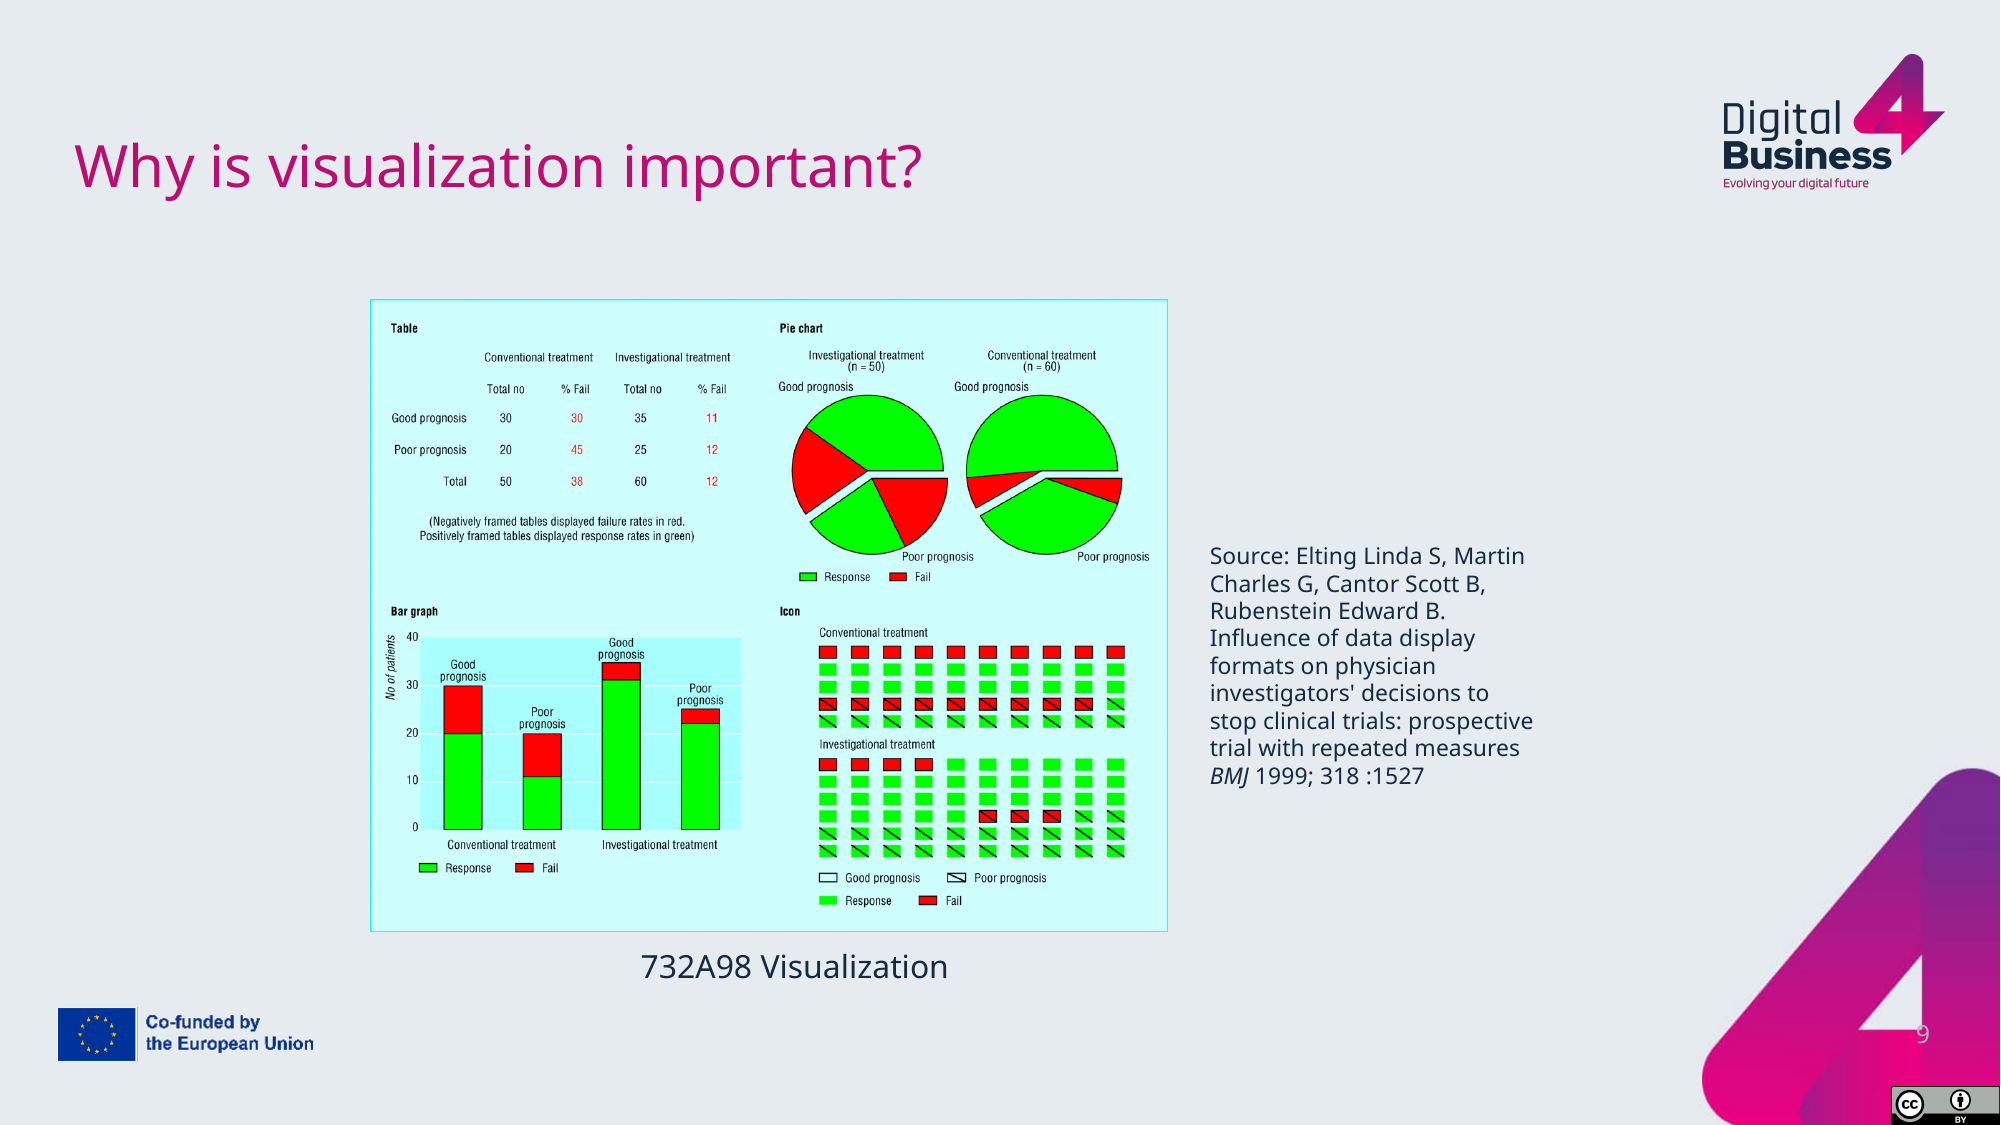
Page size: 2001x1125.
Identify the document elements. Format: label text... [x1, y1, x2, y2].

text_box Source: Elting Linda S, Martin Charles G, Cantor Scott B, Rubenstein Edward B. Influence of data display formats on physician investigators' decisions to stop clinical trials: prospective trial with repeated measures BMJ 1999; 318 :1527 [1194, 534, 1552, 797]
picture [0, 0, 2000, 1125]
text_box 732A98 Visualization [625, 939, 1201, 991]
title Why is visualization important? [59, 59, 1863, 278]
